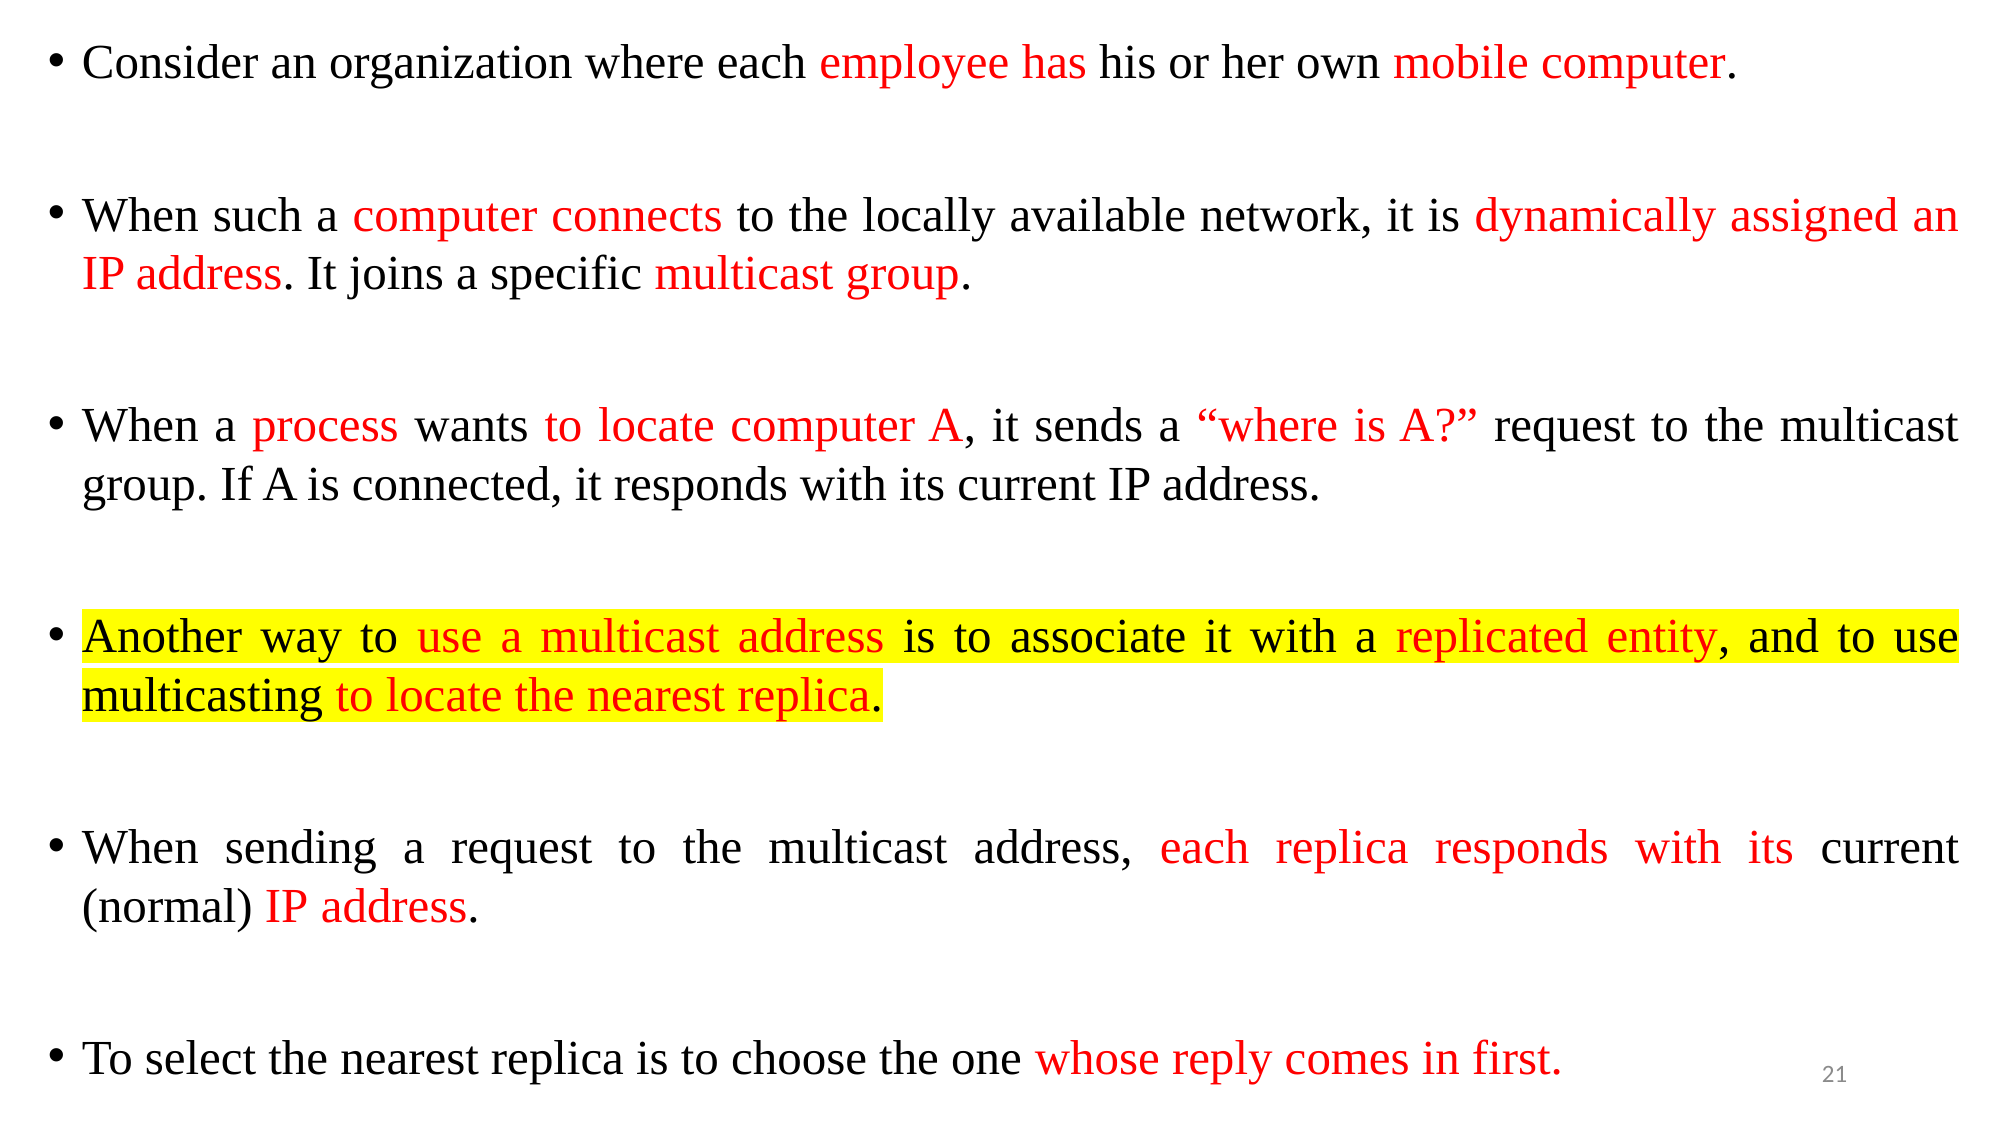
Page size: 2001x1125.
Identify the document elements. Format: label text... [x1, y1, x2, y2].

slide_number 21 [1412, 1042, 1863, 1103]
list Consider an organization where each employee has his or her own mobile computer. When such a computer connects to the locally available network, it is dynamically assigned an IP address. It joins a specific multicast group. When a process wants to locate computer A, it sends a “where is A?” request to the multicast group. If A is connected, it responds with its current IP address. Another way to use a multicast address is to associate it with a replicated entity, and to use multicasting to locate the nearest replica. When sending a request to the multicast address, each replica responds with its current (normal) IP address. To select the nearest replica is to choose the one whose reply comes in first. [32, 22, 1975, 1103]
